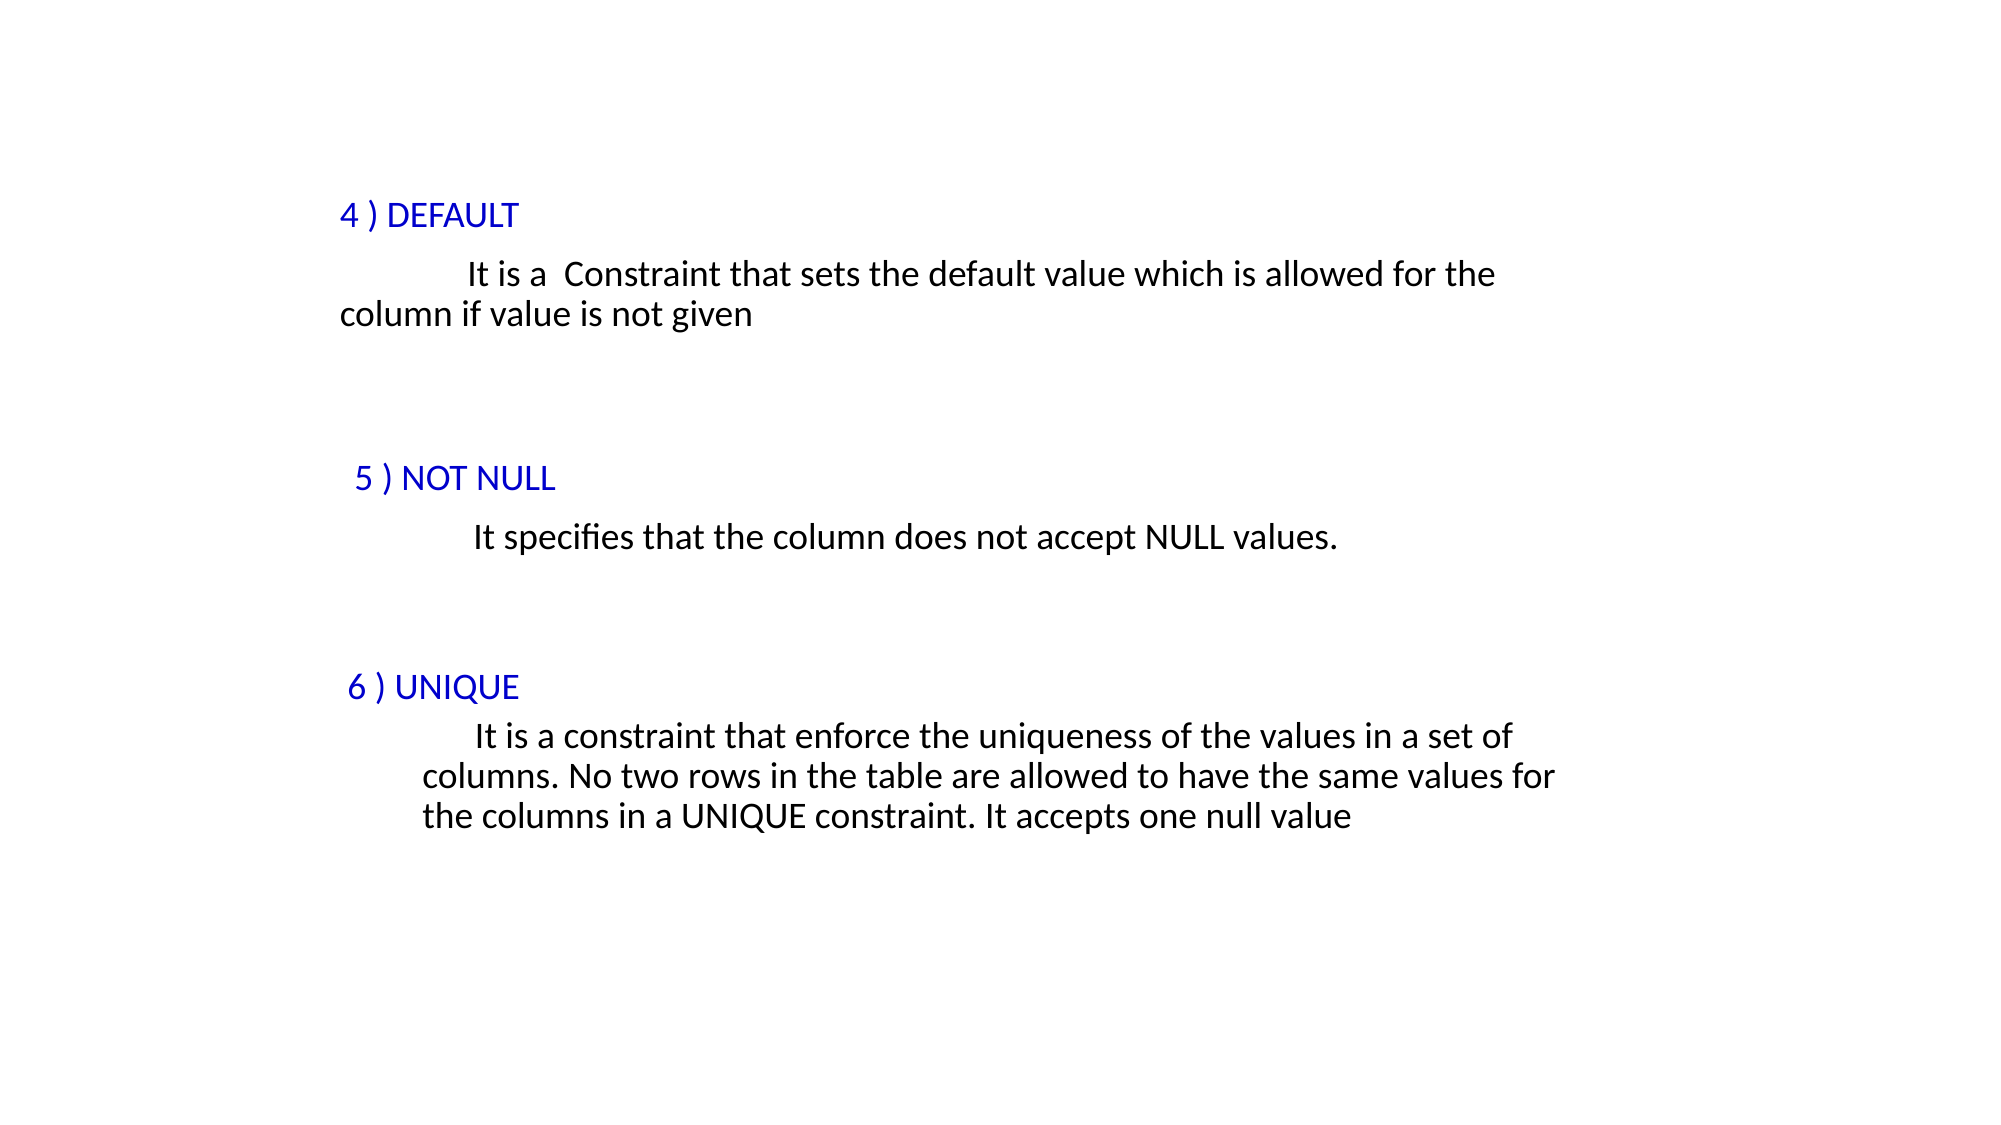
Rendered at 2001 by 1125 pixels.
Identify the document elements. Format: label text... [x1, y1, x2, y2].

text_box 5 ) NOT NULL It specifies that the column does not accept NULL values. [339, 450, 1696, 606]
text_box 4 ) DEFAULT It is a Constraint that sets the default value which is allowed for the column if value is not given [324, 187, 1583, 402]
text_box 6 ) UNIQUE It is a constraint that enforce the uniqueness of the values in a set of columns. No two rows in the table are allowed to have the same values for the columns in a UNIQUE constraint. It accepts one null value [332, 660, 1608, 943]
